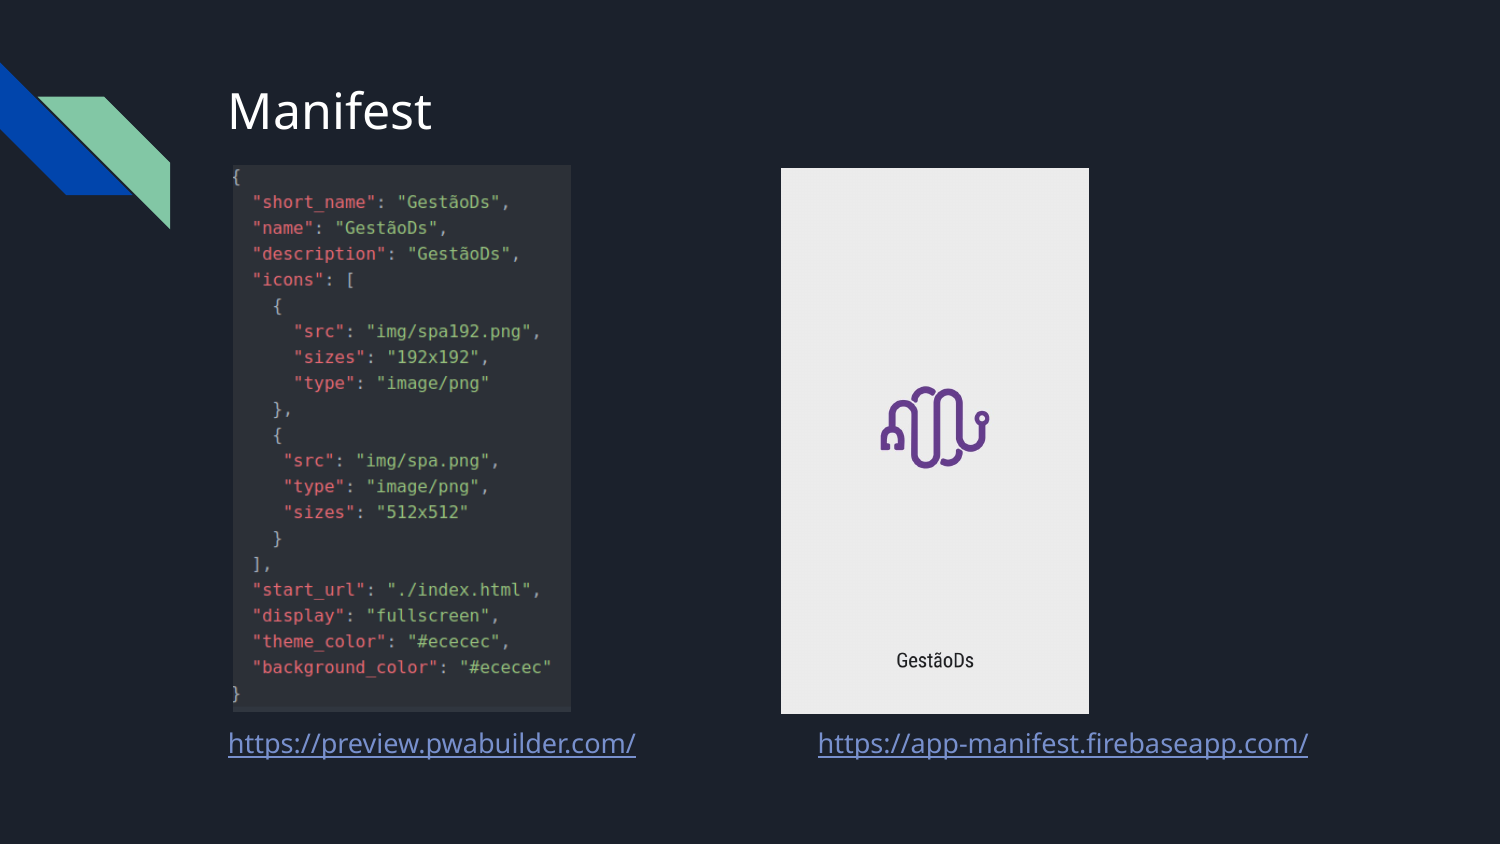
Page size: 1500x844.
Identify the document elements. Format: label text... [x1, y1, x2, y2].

list https://preview.pwabuilder.com/ https://app-manifest.firebaseapp.com/ [212, 257, 1368, 804]
title Manifest [212, 64, 1368, 215]
picture [780, 167, 1089, 715]
picture [232, 165, 571, 713]
